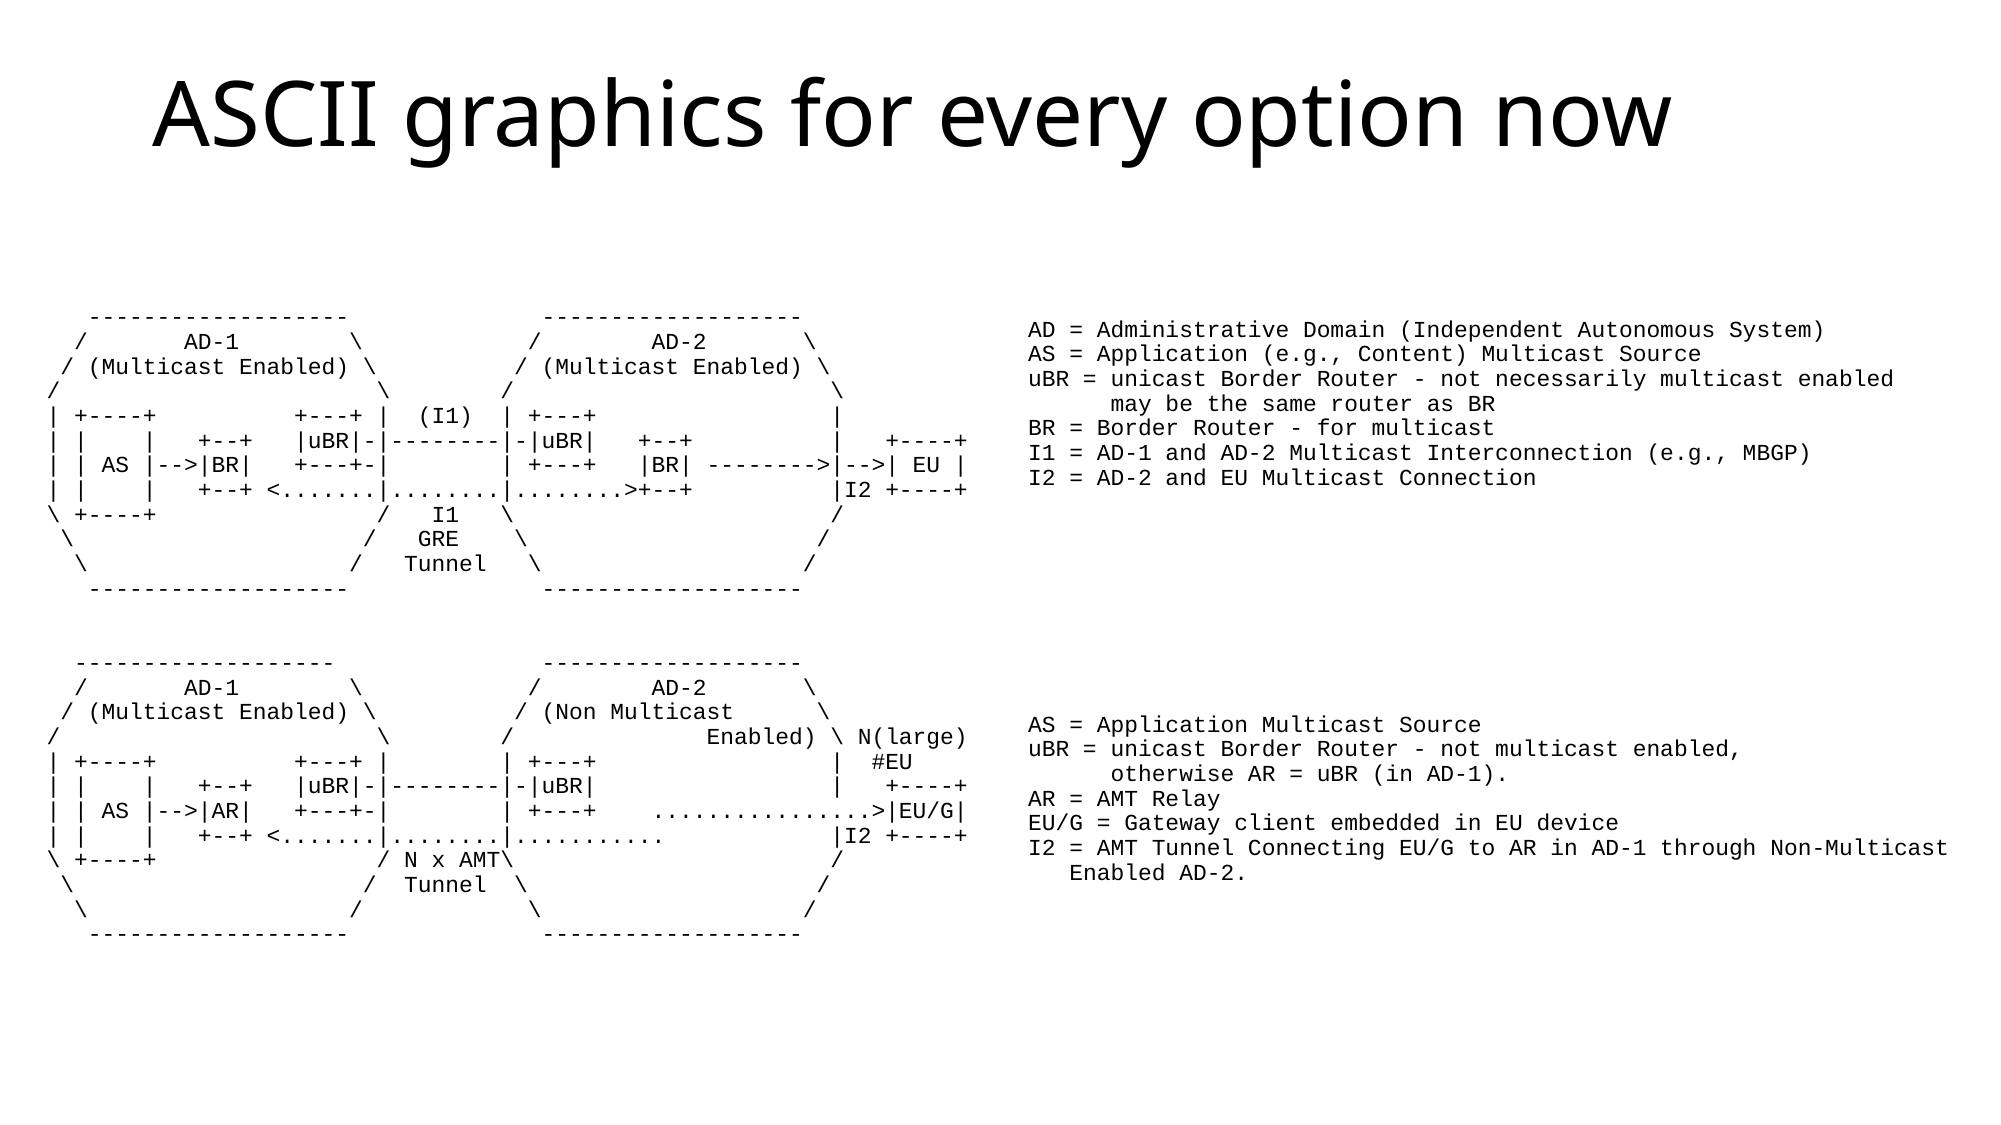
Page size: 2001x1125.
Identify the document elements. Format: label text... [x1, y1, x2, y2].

title ASCII graphics for every option now [137, 59, 1863, 174]
list ------------------- ------------------- / AD-1 \ / AD-2 \ / (Multicast Enabled) \ / (Multicast Enabled) \ / \ / \ | +----+ +---+ | (I1) | +---+ | | | | +--+ |uBR|-|--------|-|uBR| +--+ | +----+ | | AS |-->|BR| +---+-| | +---+ |BR| -------->|-->| EU | | | | +--+ <.......|........|........>+--+ |I2 +----+ \ +----+ / I1 \ / \ / GRE \ / \ / Tunnel \ / ------------------- ------------------- ------------------- ------------------- / AD-1 \ / AD-2 \ / (Multicast Enabled) \ / (Non Multicast \ / \ / Enabled) \ N(large) | +----+ +---+ | | +---+ | #EU | | | +--+ |uBR|-|--------|-|uBR| | +----+ | | AS |-->|AR| +---+-| | +---+ ................>|EU/G| | | | +--+ <.......|........|........... |I2 +----+ \ +----+ / N x AMT\ / \ / Tunnel \ / \ / \ / ------------------- ------------------- [0, 196, 1014, 1125]
text_box AD = Administrative Domain (Independent Autonomous System) AS = Application (e.g., Content) Multicast Source uBR = unicast Border Router - not necessarily multicast enabled may be the same router as BR BR = Border Router - for multicast I1 = AD-1 and AD-2 Multicast Interconnection (e.g., MBGP) I2 = AD-2 and EU Multicast Connection AS = Application Multicast Source uBR = unicast Border Router - not multicast enabled, otherwise AR = uBR (in AD-1). AR = AMT Relay EU/G = Gateway client embedded in EU device I2 = AMT Tunnel Connecting EU/G to AR in AD-1 through Non-Multicast Enabled AD-2. [971, 158, 2000, 1088]
